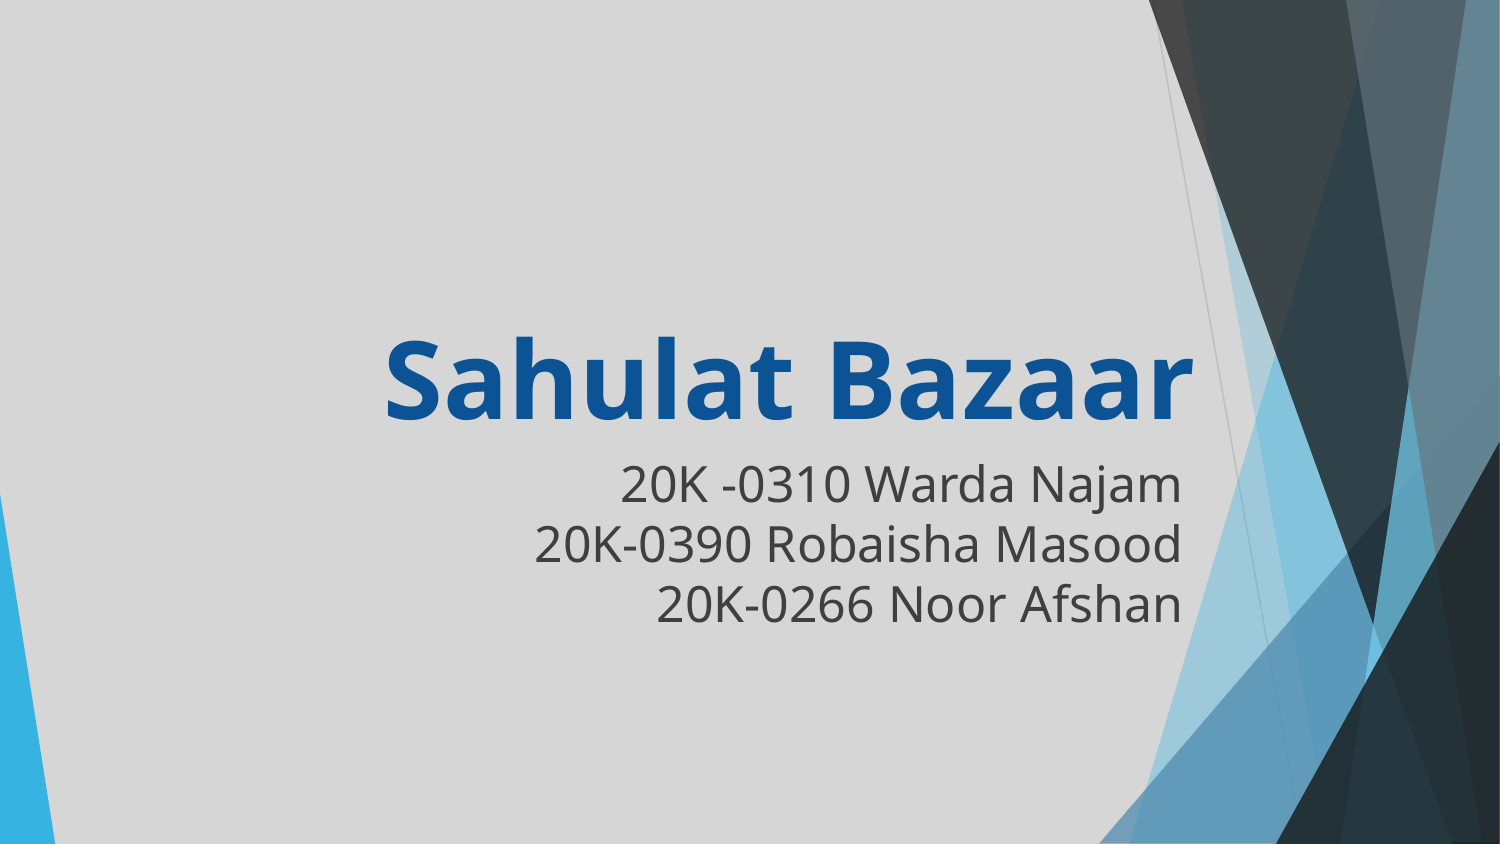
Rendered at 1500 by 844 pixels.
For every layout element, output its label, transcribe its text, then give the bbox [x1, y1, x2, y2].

title Sahulat Bazaar [255, 110, 1207, 447]
subtitle 20K -0310 Warda Najam 20K-0390 Robaisha Masood 20K-0266 Noor Afshan [469, 447, 1195, 654]
